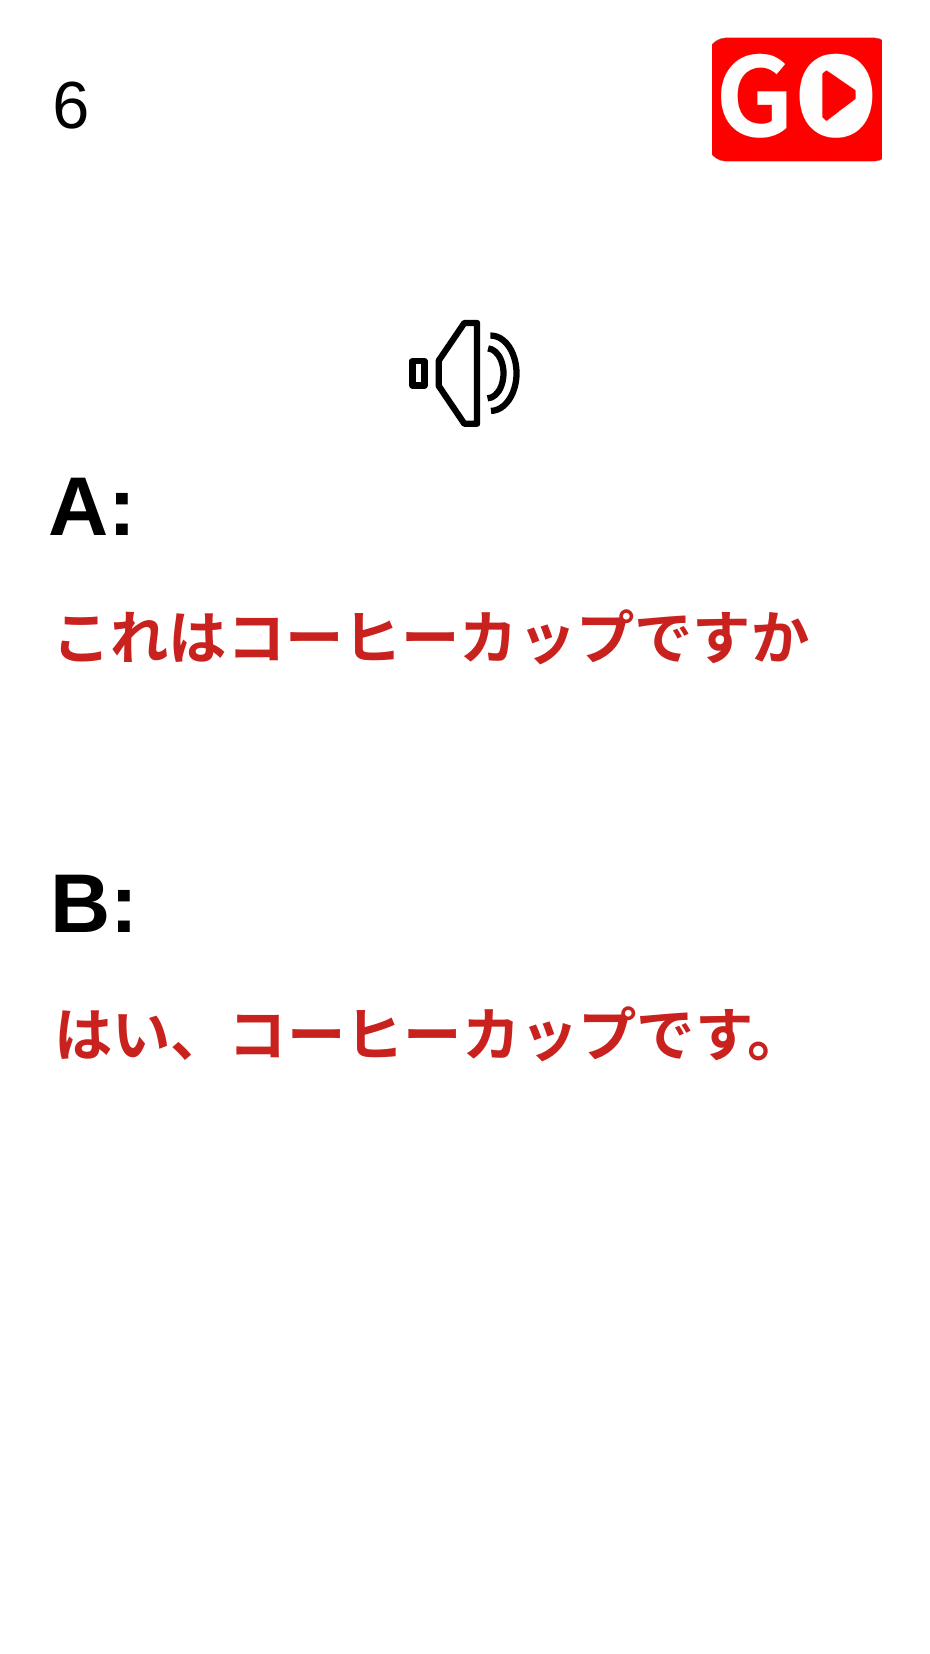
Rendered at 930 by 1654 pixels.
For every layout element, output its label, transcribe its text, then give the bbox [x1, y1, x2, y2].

text_box はい、コーヒーカップです。 [39, 959, 900, 1107]
text_box A: [33, 428, 188, 577]
text_box これはコーヒーカップですか [37, 562, 898, 710]
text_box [359, 271, 570, 476]
text_box 6 [37, 54, 450, 145]
picture [712, 37, 882, 162]
text_box B: [35, 825, 190, 974]
